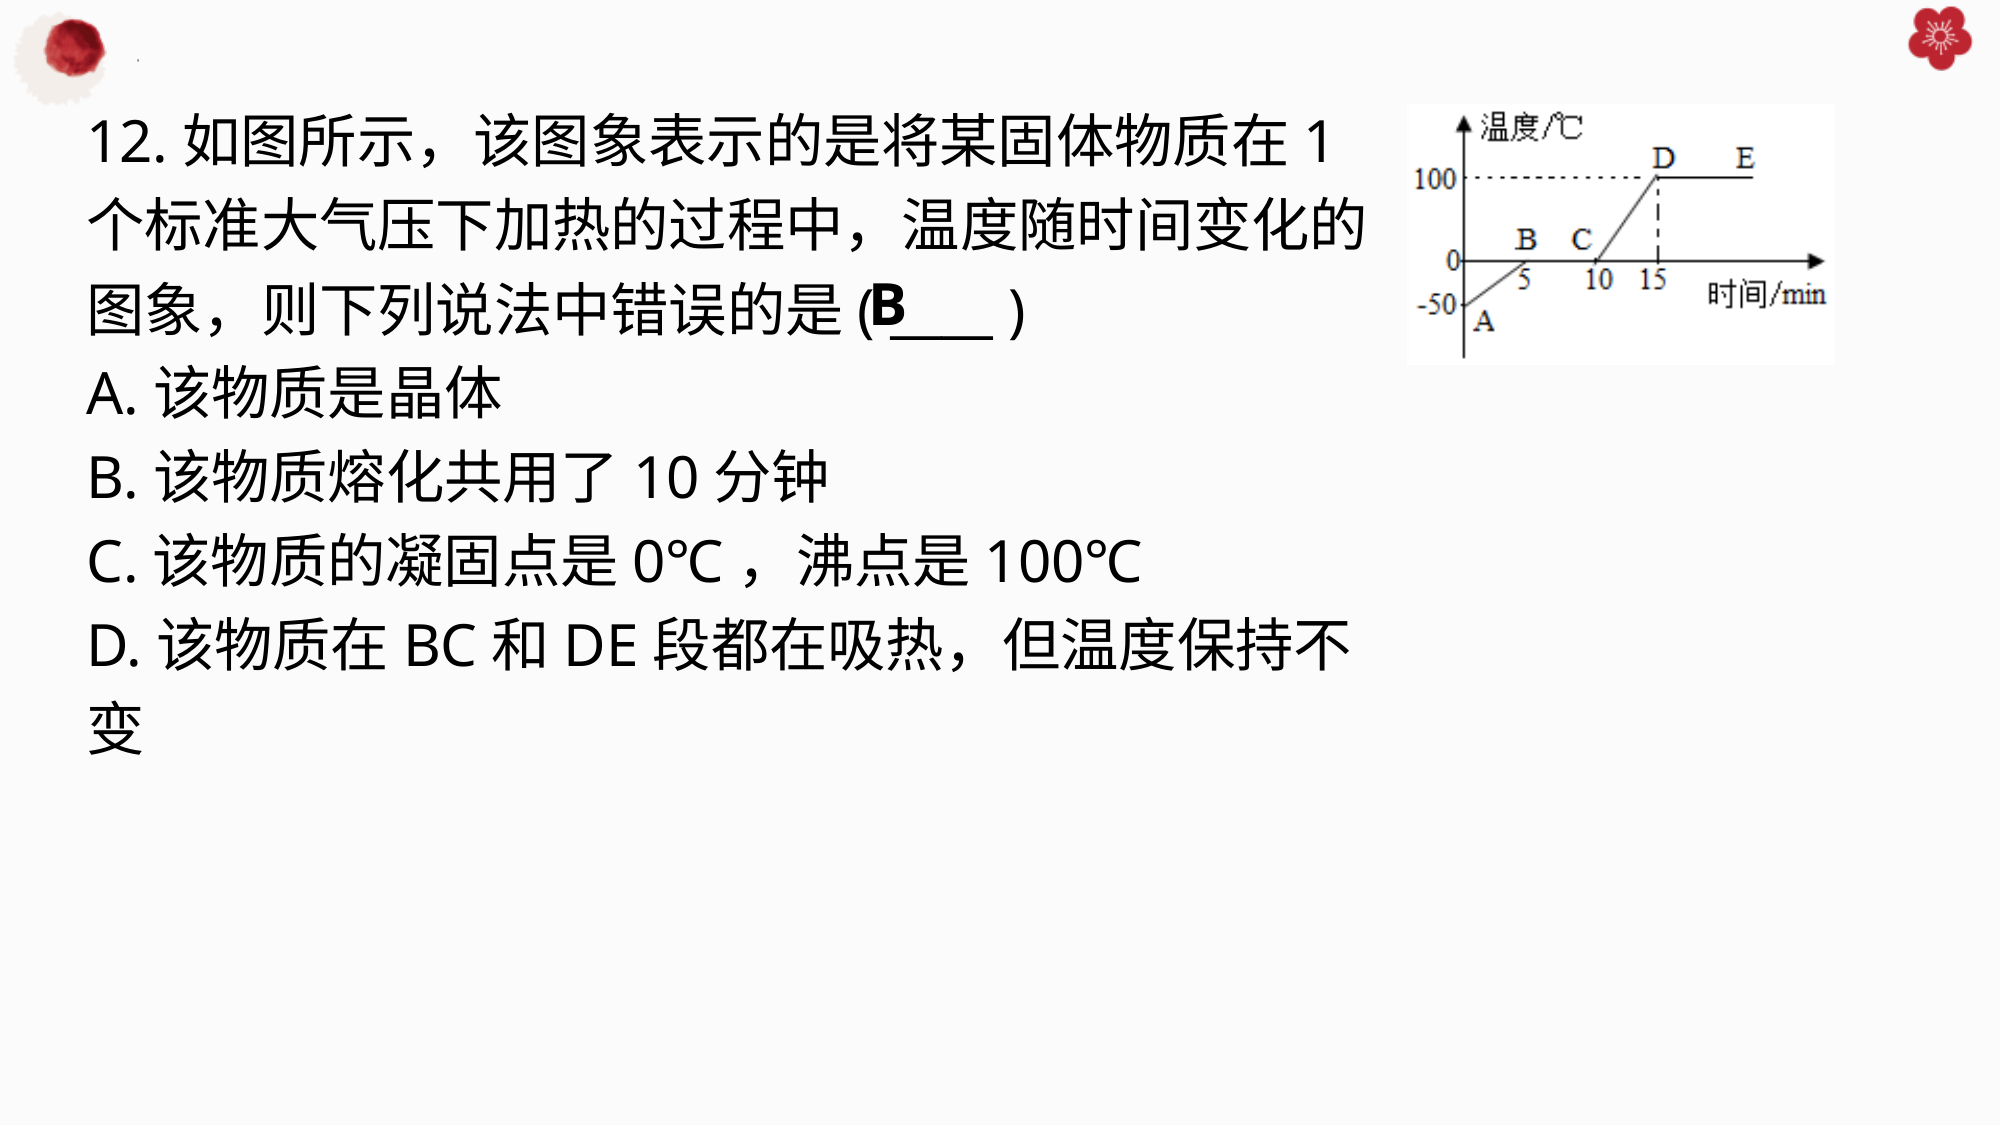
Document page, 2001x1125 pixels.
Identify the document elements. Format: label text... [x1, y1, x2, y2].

text_box 12.如图所示，该图象表示的是将某固体物质在1个标准大气压下加热的过程中，温度随时间变化的图象，则下列说法中错误的是( ____ ) A.该物质是晶体 B.该物质熔化共用了10分钟 C.该物质的凝固点是0℃，沸点是100℃ D.该物质在BC和DE段都在吸热，但温度保持不变 [71, 83, 1398, 725]
picture [1881, 0, 2000, 79]
picture [0, 0, 119, 119]
picture [1407, 104, 1835, 365]
text_box [71, 725, 1932, 825]
text_box B [853, 246, 923, 345]
